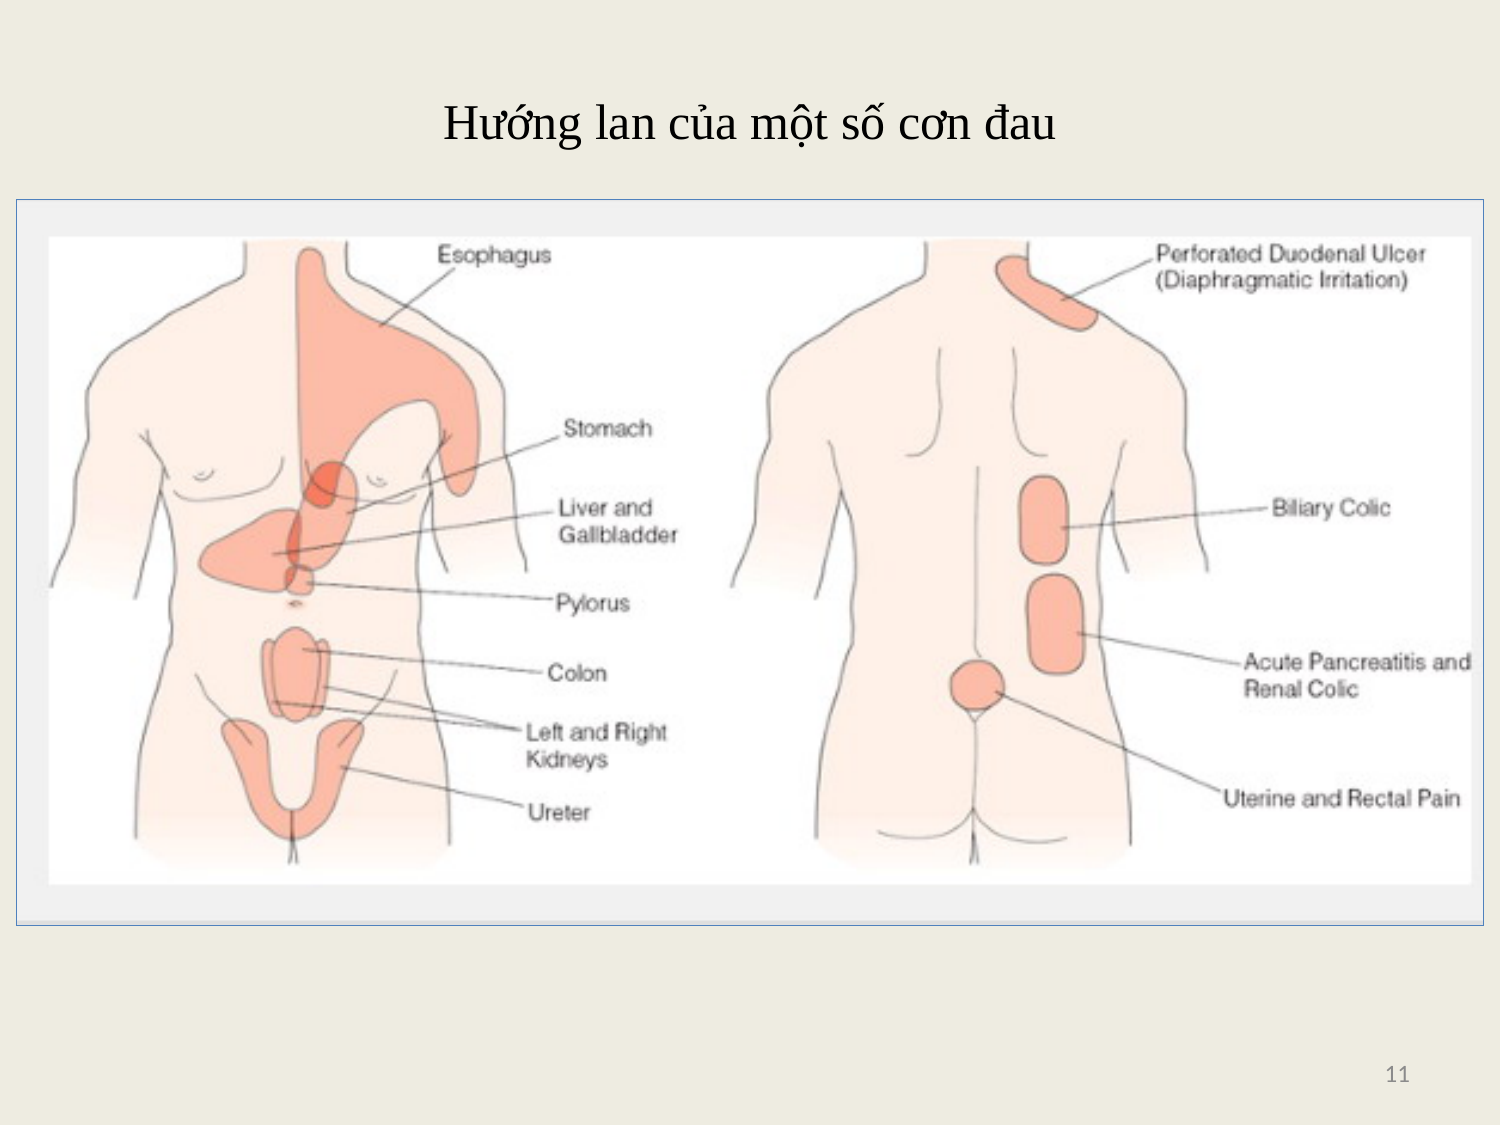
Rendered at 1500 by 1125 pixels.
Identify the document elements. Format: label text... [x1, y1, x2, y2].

slide_number 11 [1074, 1042, 1425, 1103]
picture [15, 198, 1484, 926]
text_box Hướng lan của một số cơn đau [410, 81, 1090, 157]
